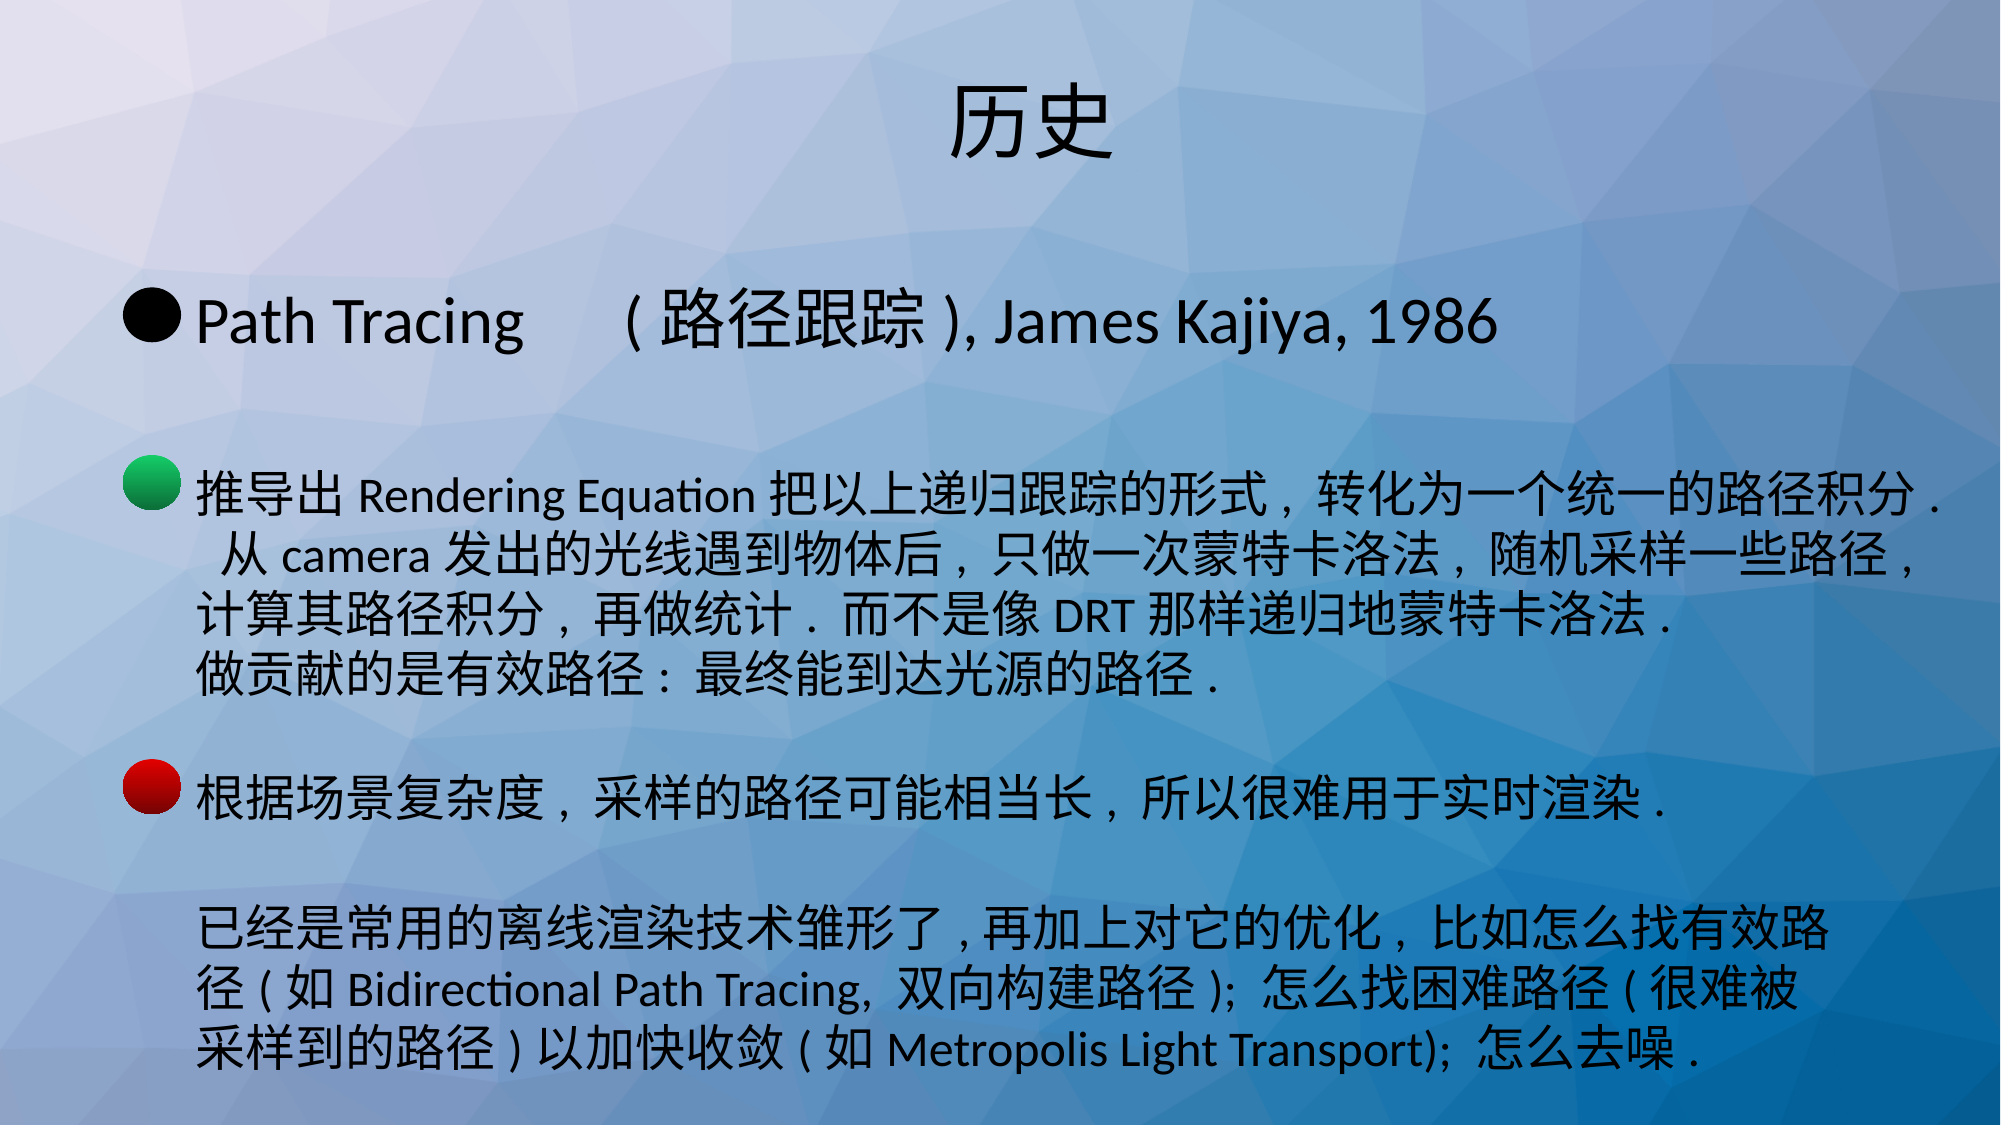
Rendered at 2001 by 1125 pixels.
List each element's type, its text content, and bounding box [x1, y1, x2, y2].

text_box 根据场景复杂度, 采样的路径可能相当长, 所以很难用于实时渲染. 已经是常用的离线渲染技术雏形了,再加上对它的优化, 比如怎么找有效路径(如Bidirectional Path Tracing, 双向构建路径); 怎么找困难路径(很难被采样到的路径)以加快收敛(如Metropolis Light Transport); 怎么去噪. [181, 759, 1853, 1084]
text_box 推导出Rendering Equation把以上递归跟踪的形式, 转化为一个统一的路径积分. 从camera发出的光线遇到物体后, 只做一次蒙特卡洛法, 随机采样一些路径, 计算其路径积分, 再做统计. 而不是像DRT那样递归地蒙特卡洛法. 做贡献的是有效路径: 最终能到达光源的路径. [181, 454, 1954, 710]
text_box [121, 286, 183, 344]
text_box [121, 758, 181, 816]
text_box [121, 453, 181, 511]
picture [0, 0, 2001, 1125]
text_box Path Tracing (路径跟踪), James Kajiya, 1986 [181, 269, 1917, 365]
title 历史 [933, 16, 1164, 235]
